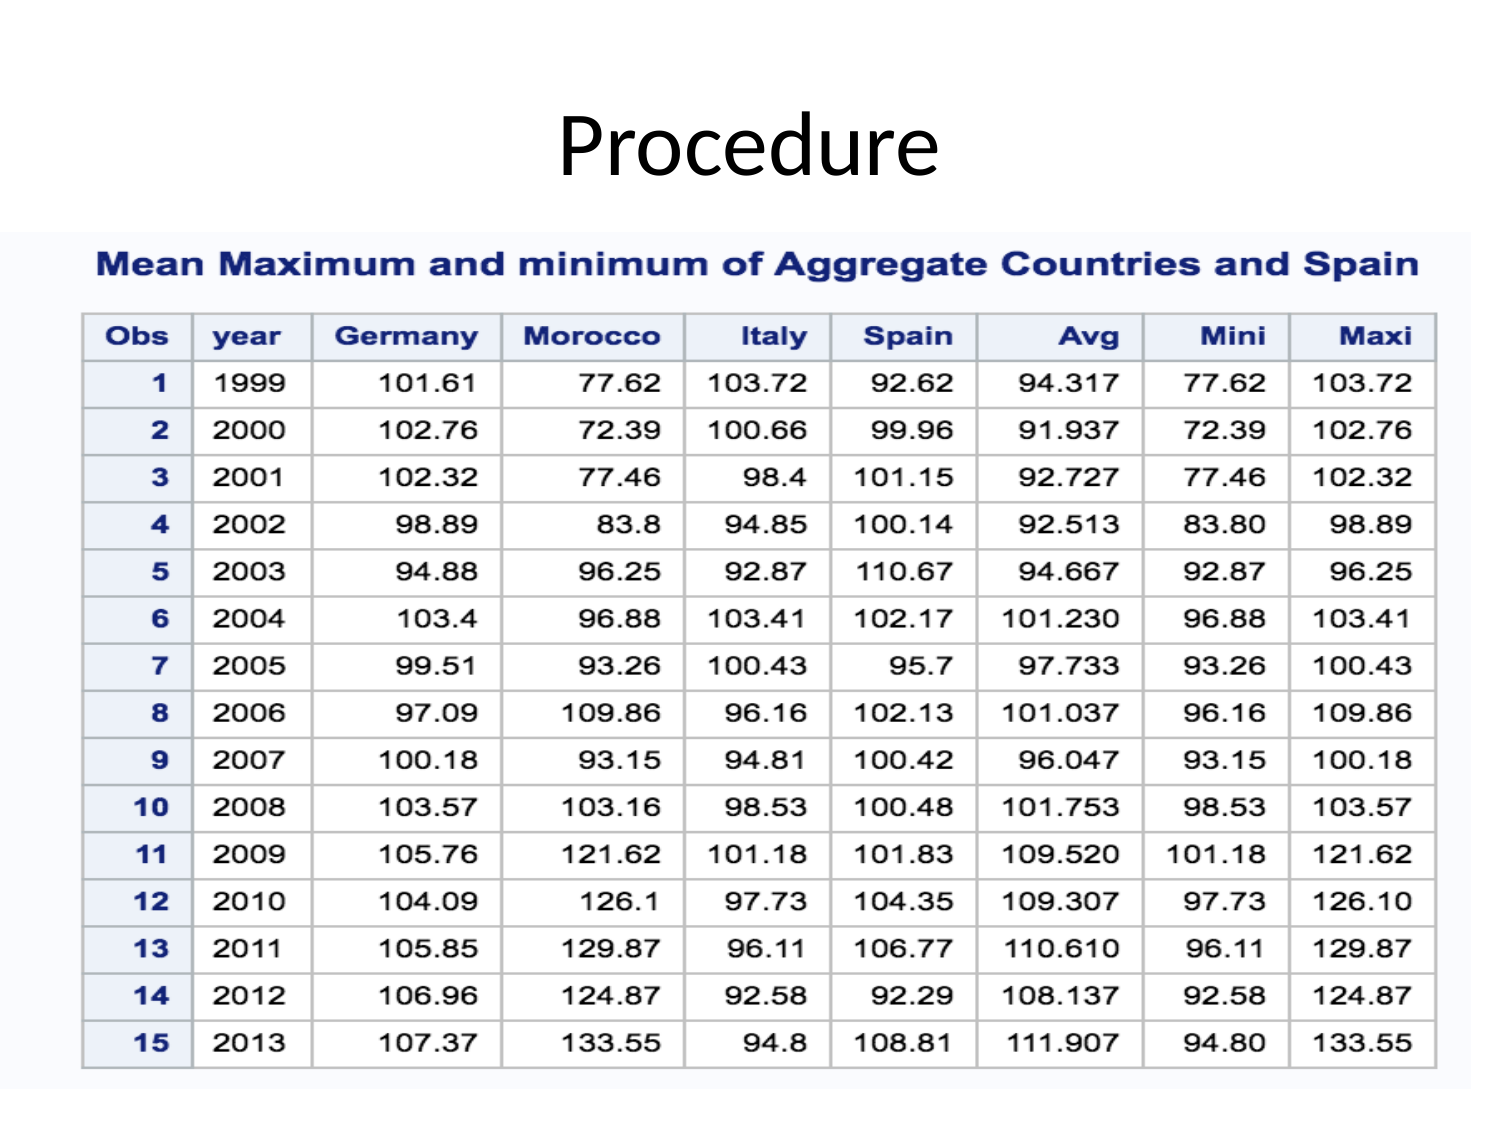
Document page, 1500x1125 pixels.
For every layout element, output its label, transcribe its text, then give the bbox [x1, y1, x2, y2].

picture [0, 232, 1471, 1090]
title Procedure [75, 45, 1425, 230]
